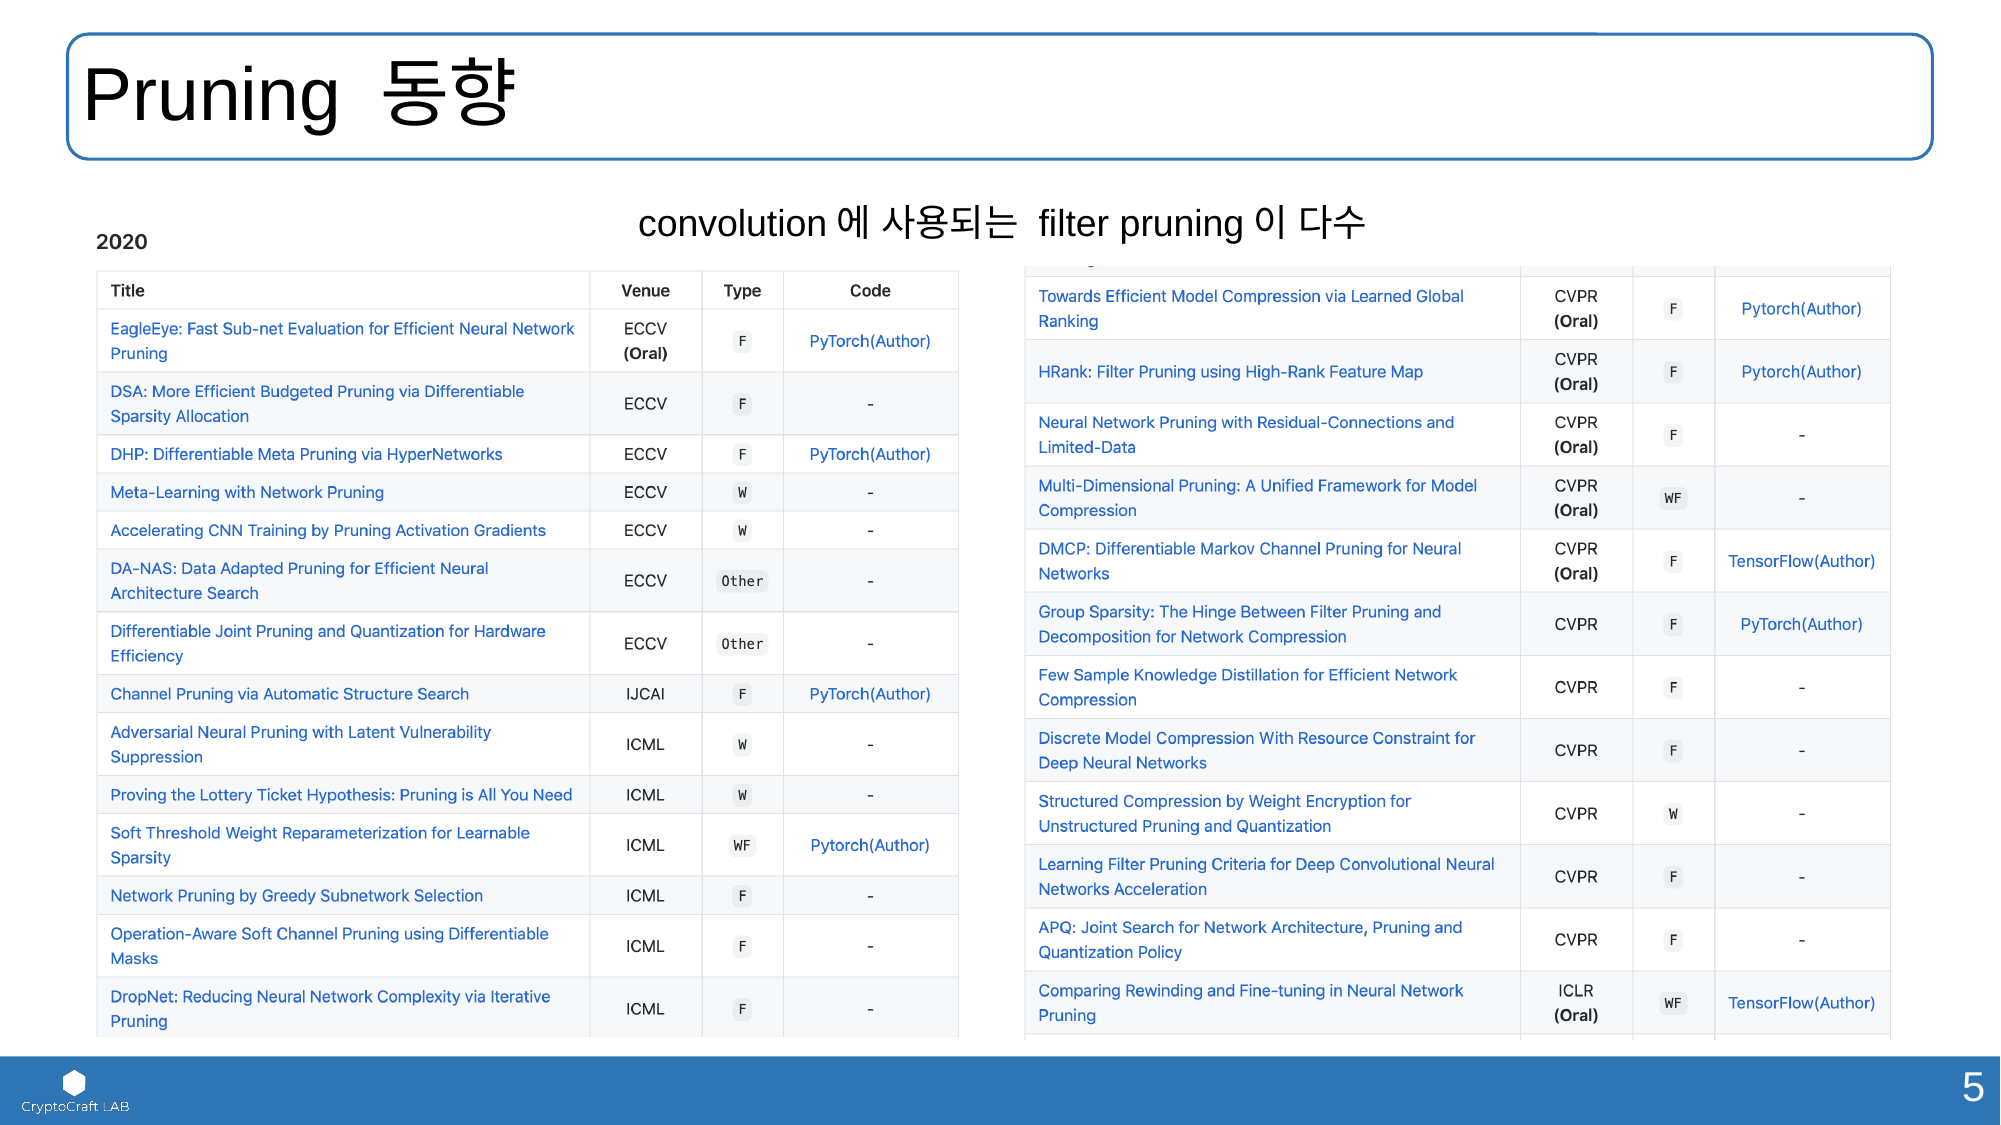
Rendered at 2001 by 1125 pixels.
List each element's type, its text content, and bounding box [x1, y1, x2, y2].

picture [1016, 266, 1897, 1040]
picture [84, 222, 967, 1037]
text_box convolution에 사용되는 filter pruning이 다수 [623, 191, 1383, 251]
picture [13, 1061, 138, 1123]
title Pruning 동향 [67, 34, 1933, 160]
